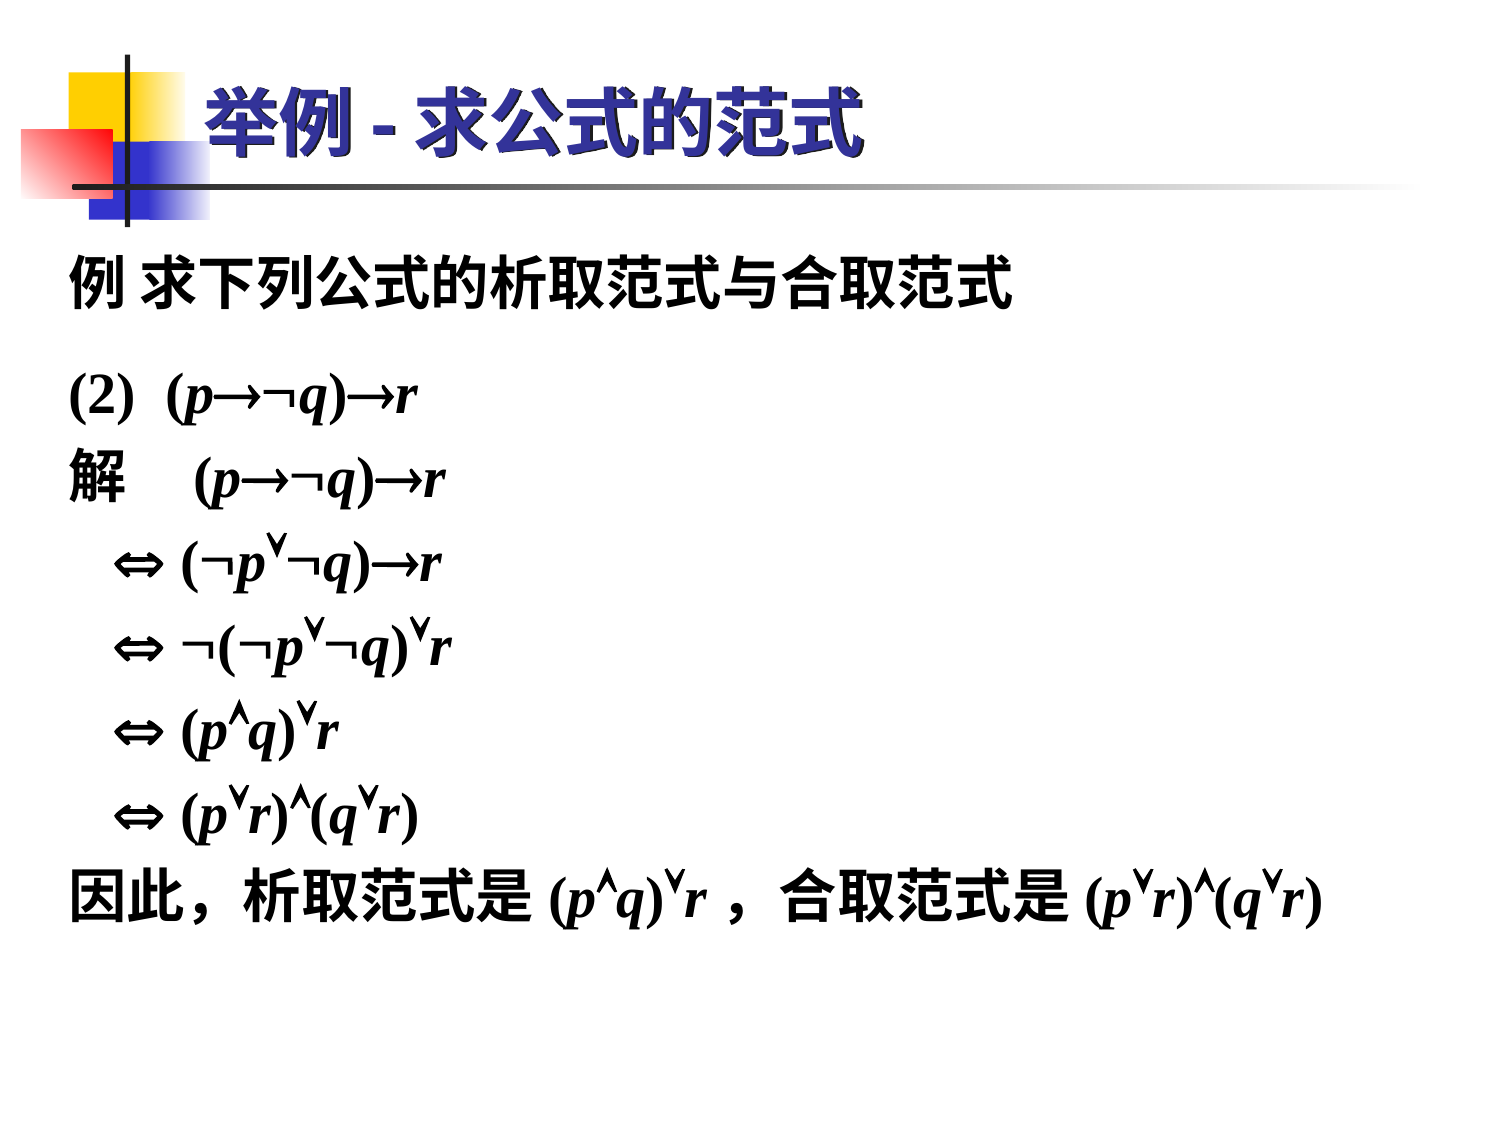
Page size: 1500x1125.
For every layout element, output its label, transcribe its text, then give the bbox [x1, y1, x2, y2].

list 例 求下列公式的析取范式与合取范式 (2) (pq)r 解 (pq)r  (pq)r  (pq)r  (pq)r  (pr)(qr) 因此，析取范式是(pq)r，合取范式是(pr)(qr) [53, 231, 1447, 1094]
title 举例-求公式的范式 [188, 11, 1468, 173]
